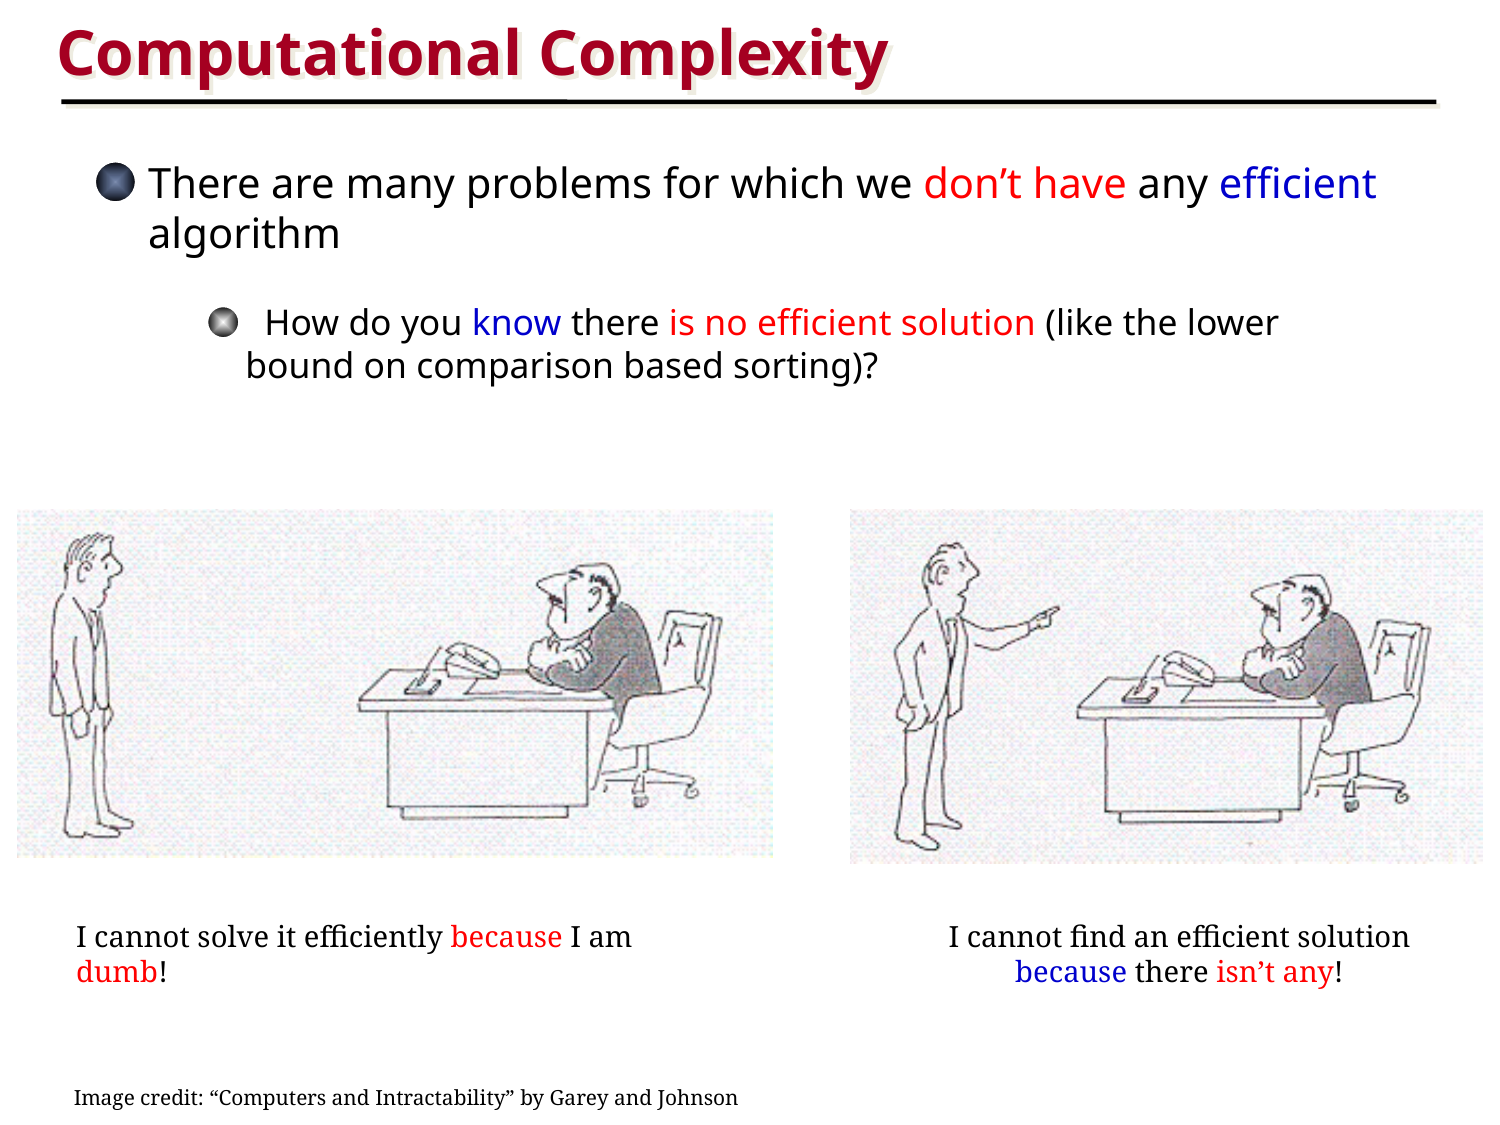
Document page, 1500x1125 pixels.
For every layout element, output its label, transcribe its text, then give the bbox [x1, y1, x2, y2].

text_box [206, 290, 1318, 395]
picture [17, 509, 774, 859]
text_box Image credit: “Computers and Intractability” by Garey and Johnson [58, 1077, 981, 1117]
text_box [94, 148, 1454, 266]
text_box I cannot solve it efficiently because I am dumb! [61, 910, 709, 996]
text_box I cannot find an efficient solution because there isn’t any! [933, 910, 1426, 996]
text_box Computational Complexity [41, 1, 1316, 102]
picture [849, 509, 1483, 864]
